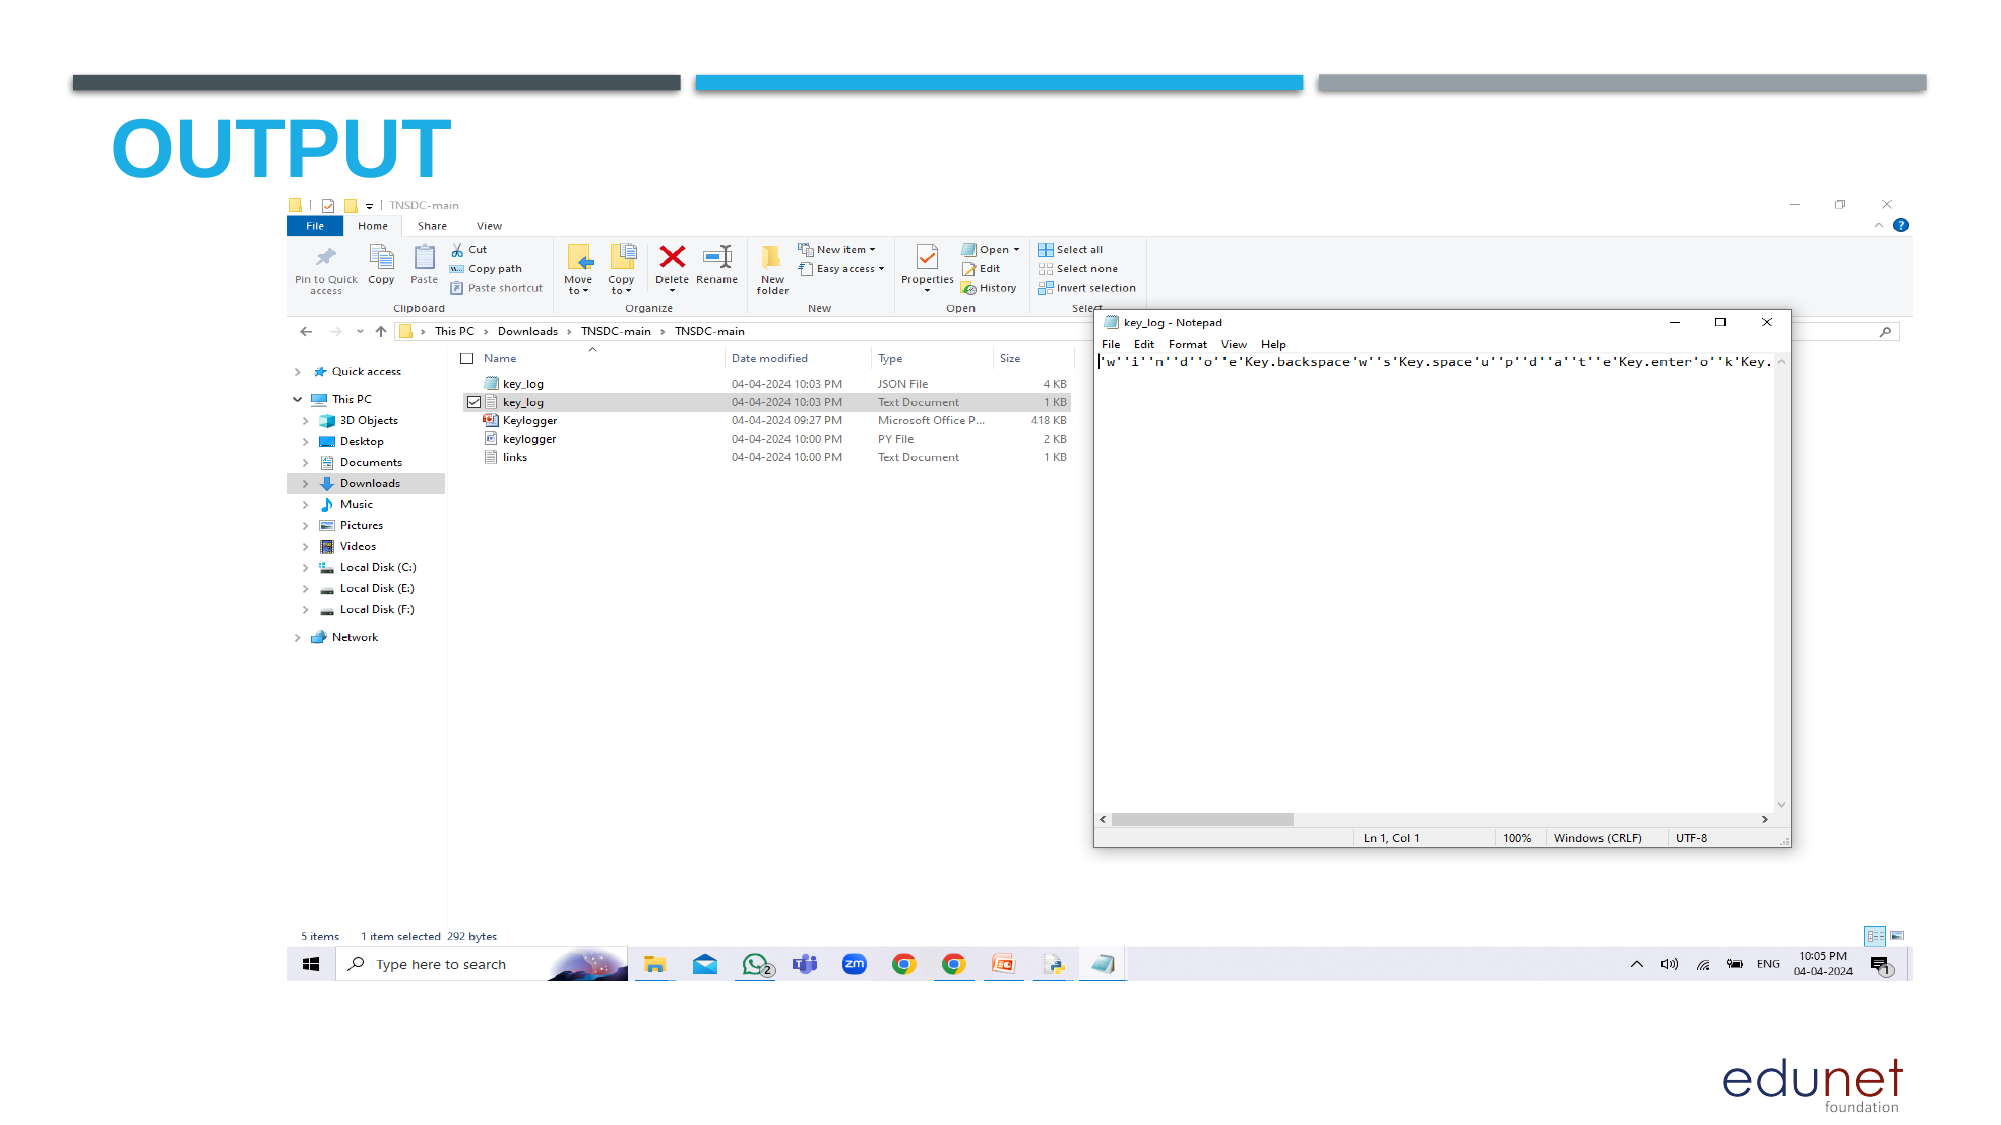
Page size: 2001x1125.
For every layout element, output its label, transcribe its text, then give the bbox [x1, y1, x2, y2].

title OUTPUT [95, 115, 1905, 203]
picture [1719, 1056, 1905, 1116]
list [286, 195, 1913, 981]
